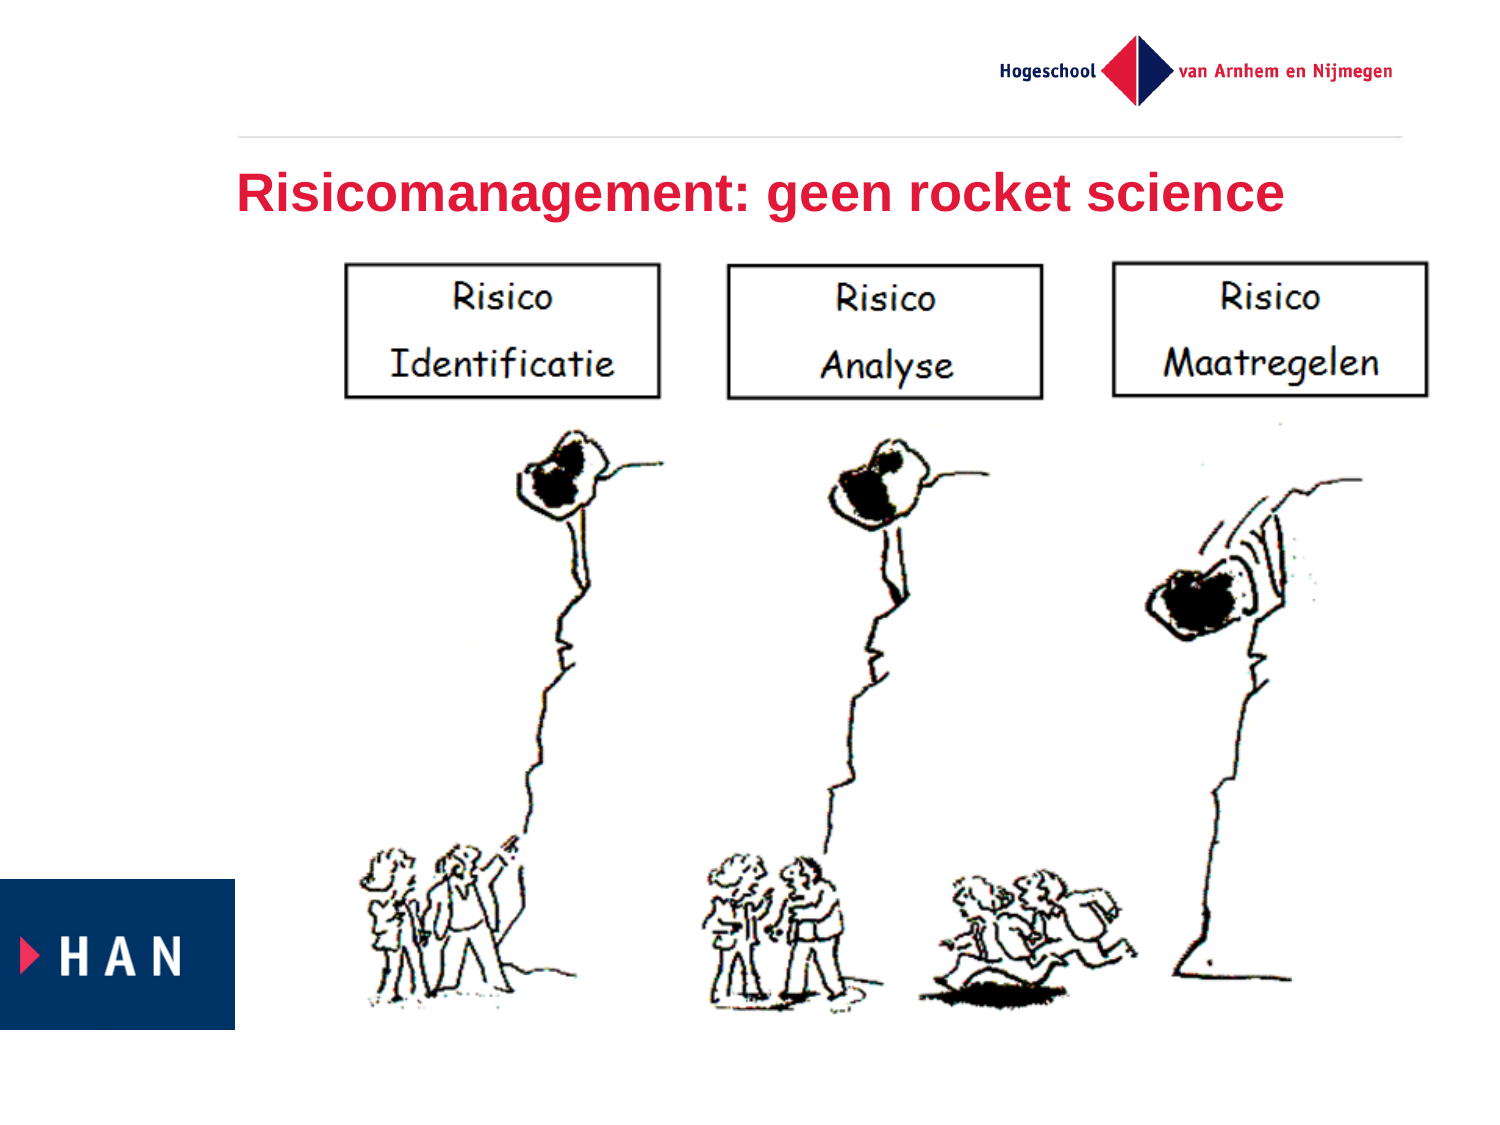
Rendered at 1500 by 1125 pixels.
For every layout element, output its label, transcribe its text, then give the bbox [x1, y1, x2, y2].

picture [992, 29, 1406, 113]
picture [282, 236, 1500, 1066]
title Risicomanagement: geen rocket science [236, 147, 1406, 231]
picture [233, 126, 1412, 145]
picture [0, 879, 235, 1030]
